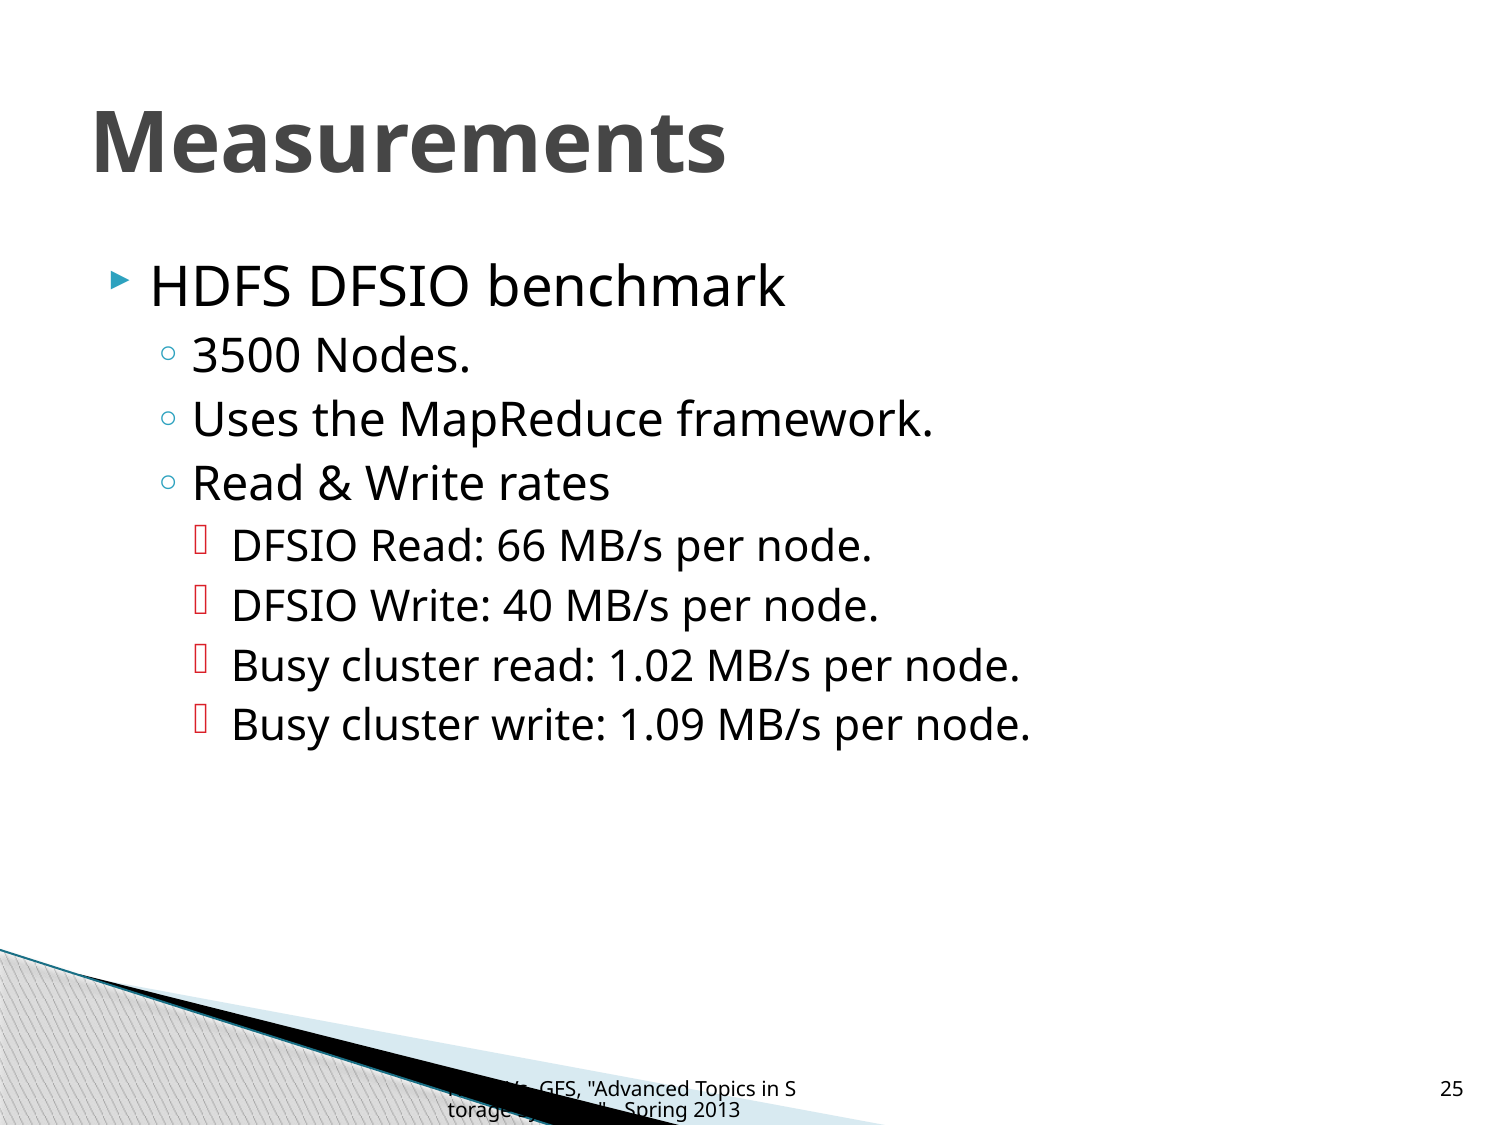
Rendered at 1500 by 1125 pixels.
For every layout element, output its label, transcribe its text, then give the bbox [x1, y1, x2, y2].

footer HDFS Vs. GFS, "Advanced Topics in Storage Systems" - Spring 2013 [718, 1051, 1105, 1112]
title Measurements [75, 45, 1425, 233]
slide_number 25 [1418, 1051, 1479, 1112]
list HDFS DFSIO benchmark 3500 Nodes. Uses the MapReduce framework. Read & Write rates DFSIO Read: 66 MB/s per node. DFSIO Write: 40 MB/s per node. Busy cluster read: 1.02 MB/s per node. Busy cluster write: 1.09 MB/s per node. [75, 243, 1425, 986]
